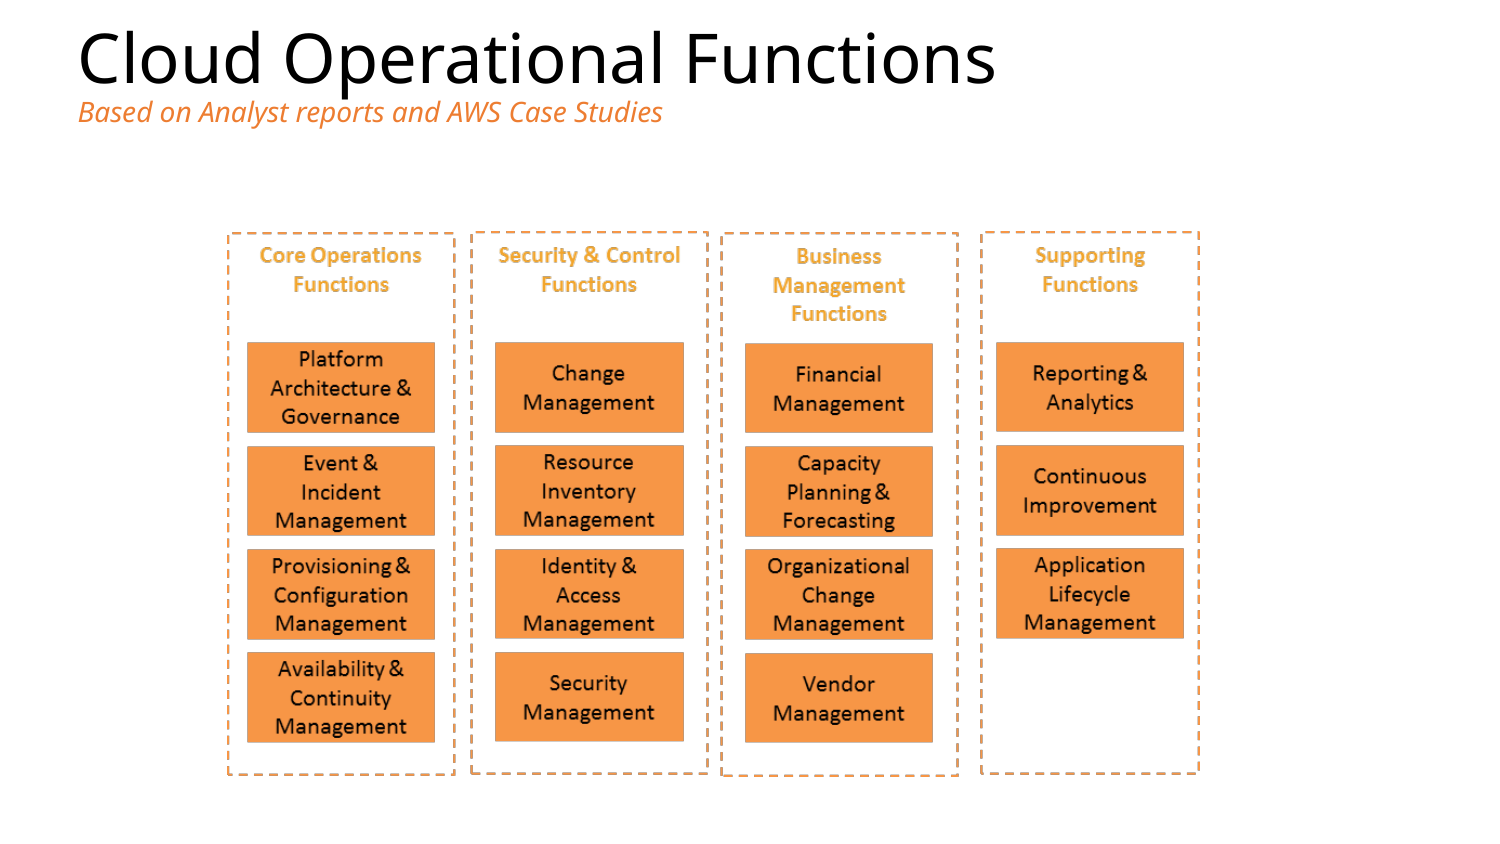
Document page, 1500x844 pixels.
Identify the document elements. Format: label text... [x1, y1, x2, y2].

title Cloud Operational Functions Based on Analyst reports and AWS Case Studies [62, 15, 1406, 138]
picture [226, 231, 1200, 777]
